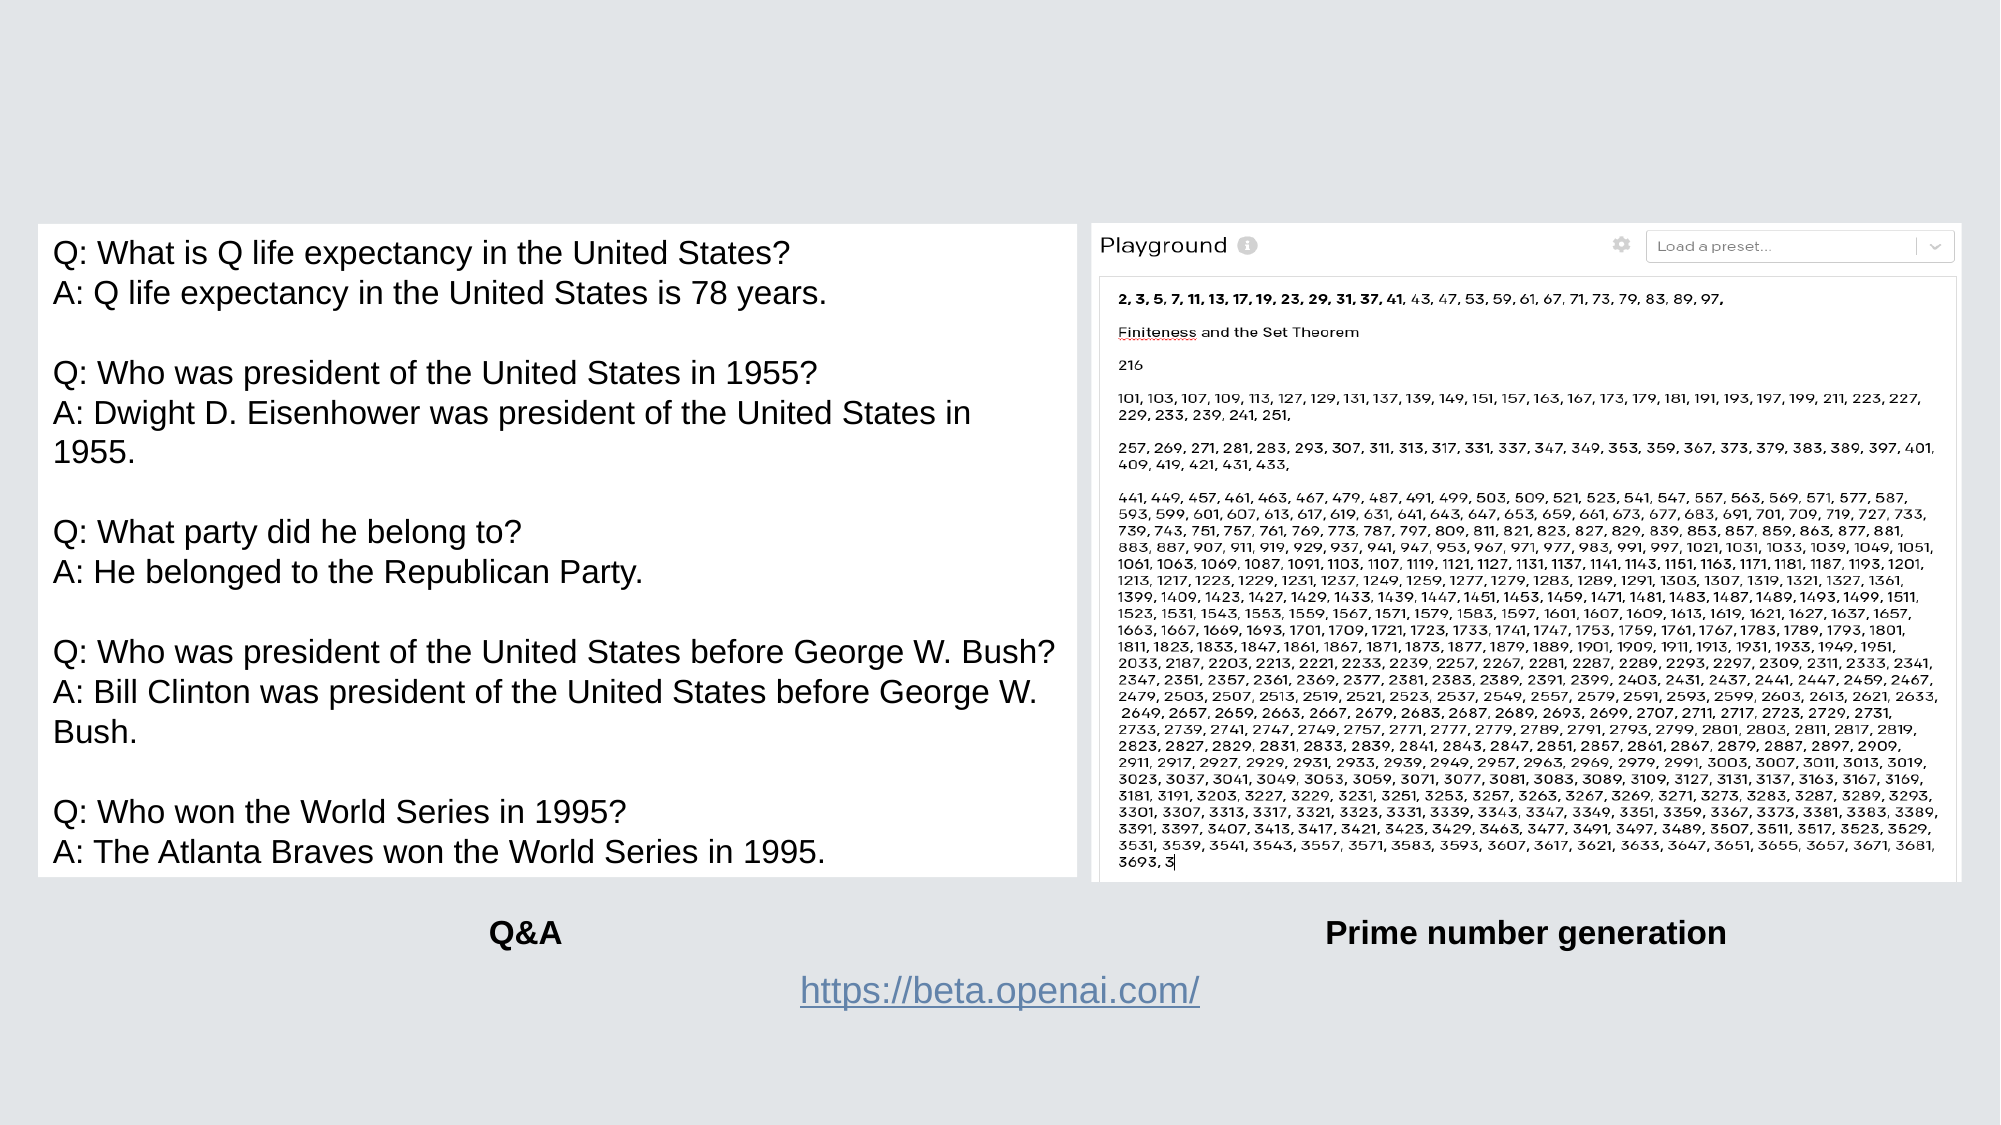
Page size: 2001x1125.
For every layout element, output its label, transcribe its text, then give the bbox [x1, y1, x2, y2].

text_box https://beta.openai.com/ [785, 959, 1215, 1019]
picture [1091, 223, 1962, 882]
text_box Prime number generation [1309, 903, 1745, 959]
text_box Q: What is Q life expectancy in the United States? A: Q life expectancy in the United States is 78 years. Q: Who was president of the United States in 1955? A: Dwight D. Eisenhower was president of the United States in 1955. Q: What party did he belong to? A: He belonged to the Republican Party. Q: Who was president of the United States before George W. Bush? A: Bill Clinton was president of the United States before George W. Bush. Q: Who won the World Series in 1995? A: The Atlanta Braves won the World Series in 1995. [38, 223, 1078, 878]
text_box Q&A [471, 903, 581, 959]
